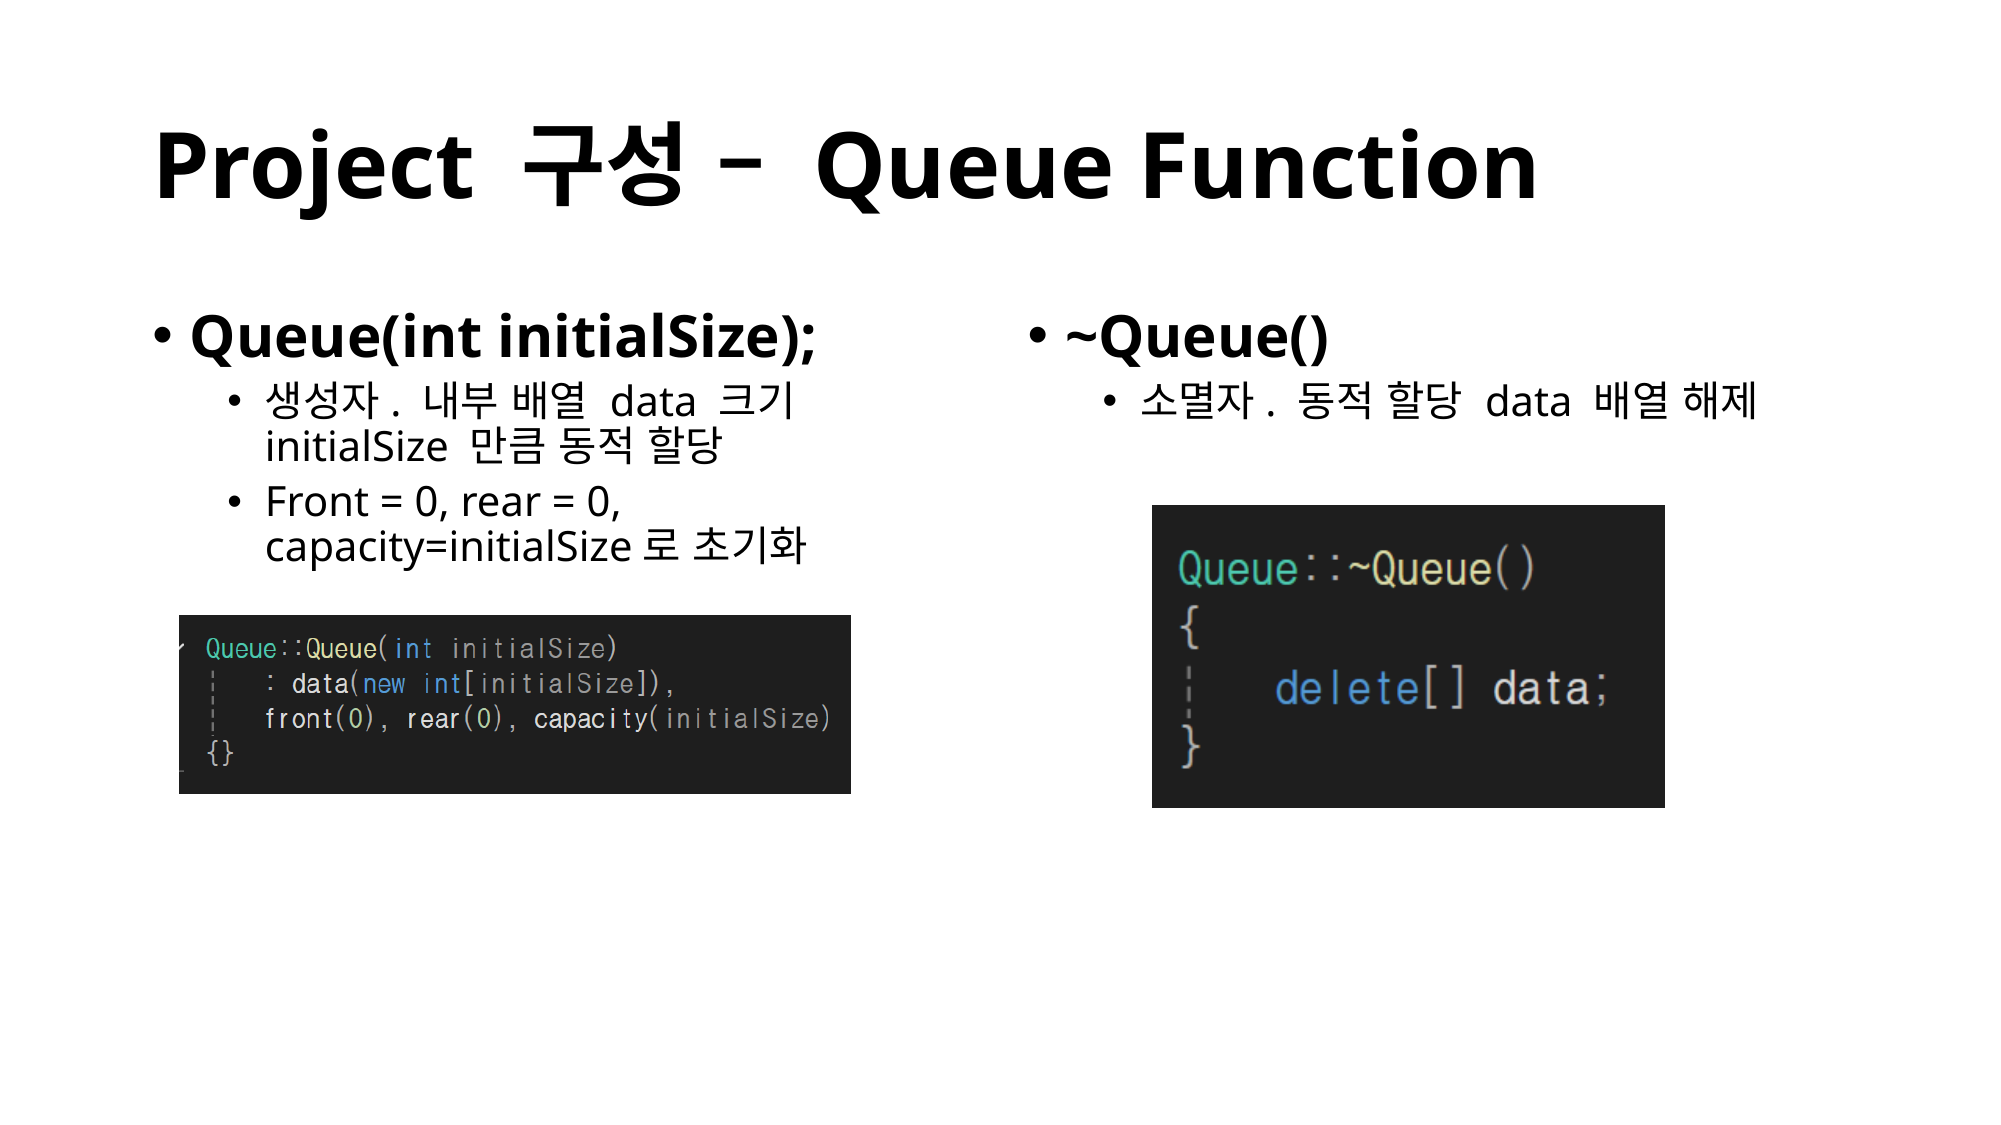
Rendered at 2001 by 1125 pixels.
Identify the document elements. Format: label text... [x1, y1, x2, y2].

list ~Queue() 소멸자. 동적 할당 data 배열 해제 [1012, 299, 1863, 1014]
title Project 구성 – Queue Function [137, 59, 1863, 278]
list Queue(int initialSize); 생성자. 내부 배열 data 크기 initialSize 만큼 동적 할당 Front = 0, rear = 0, capacity=initialSize로 초기화 [137, 299, 988, 1014]
picture [178, 614, 851, 795]
picture [1151, 505, 1666, 808]
